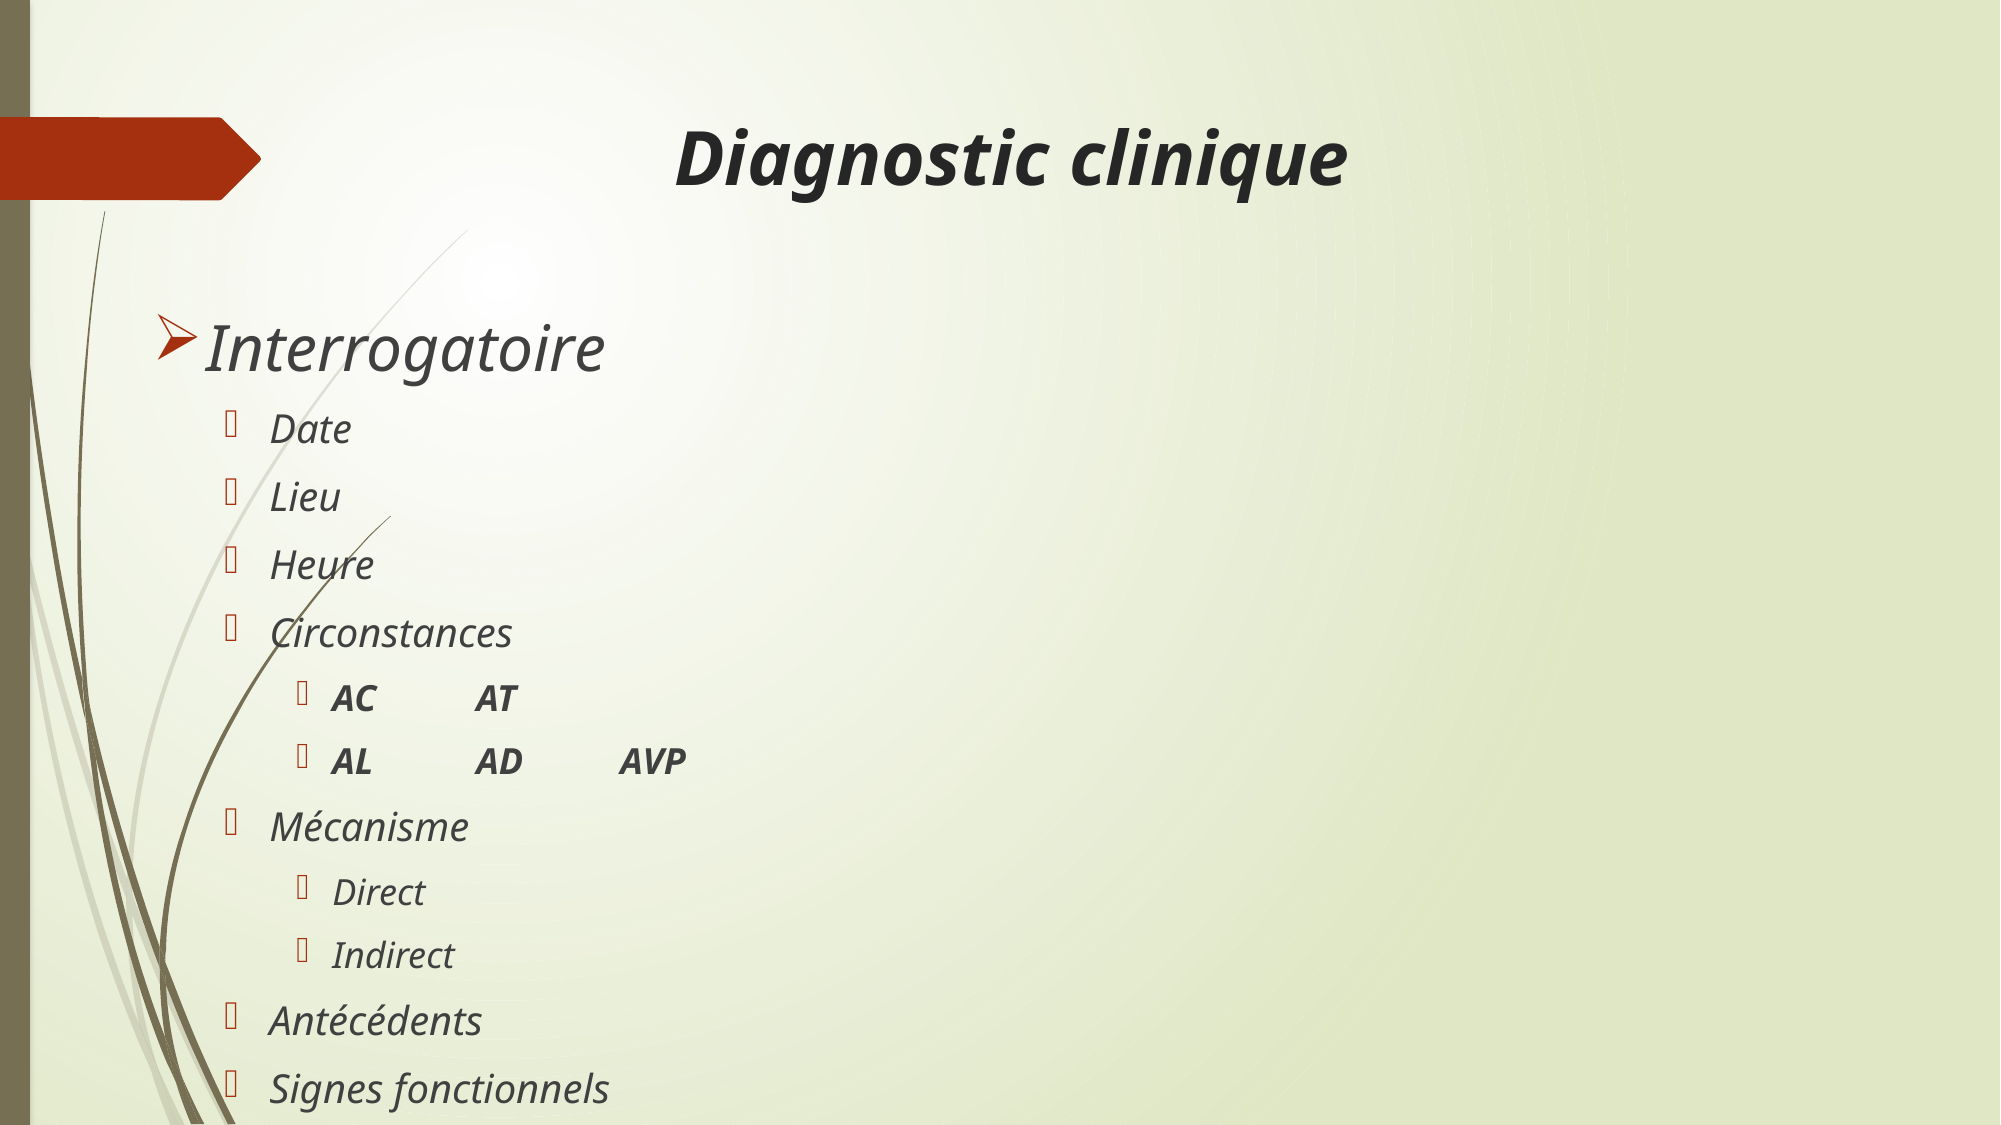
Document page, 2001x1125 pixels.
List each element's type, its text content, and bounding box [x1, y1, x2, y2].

title Diagnostic clinique [425, 102, 1888, 313]
list Interrogatoire Date Lieu Heure Circonstances AC AT AL AD AVP Mécanisme Direct Indirect Antécédents Signes fonctionnels [137, 299, 1863, 1125]
